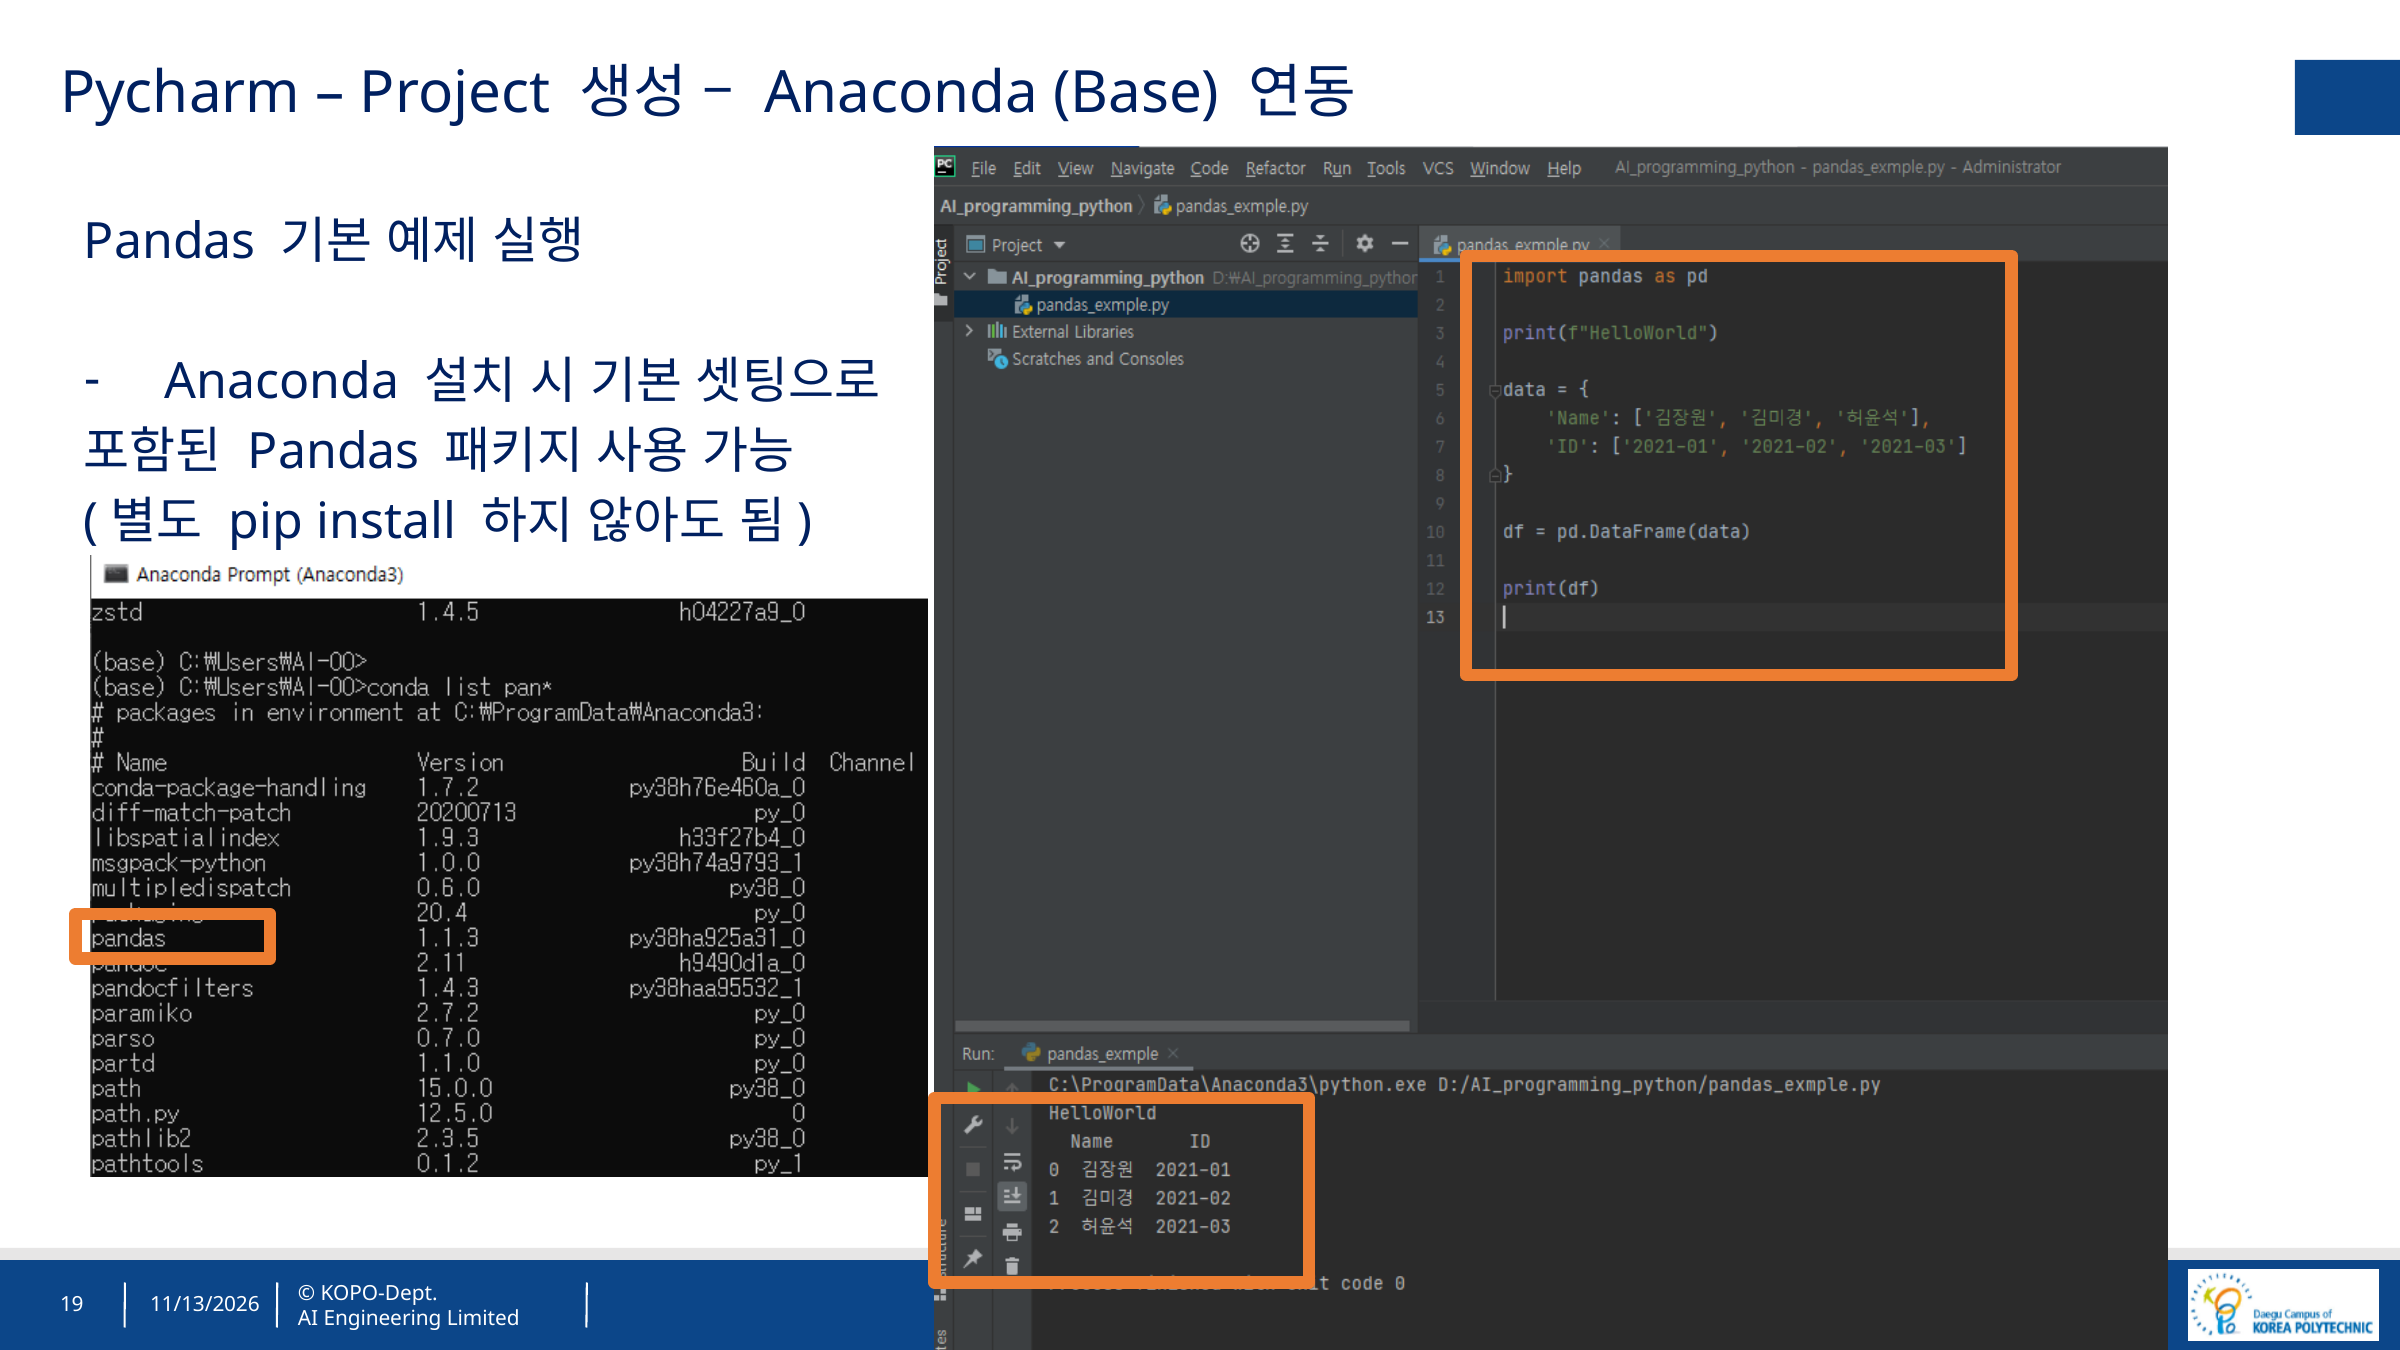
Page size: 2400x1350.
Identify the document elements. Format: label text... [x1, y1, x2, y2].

text_box [74, 912, 84, 961]
list Pycharm – Project 생성 – Anaconda (Base) 연동 [60, 54, 2235, 175]
picture [89, 555, 928, 1177]
picture [2188, 1269, 2379, 1341]
picture [934, 146, 2168, 1350]
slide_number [150, 1282, 270, 1328]
slide_number 19 [60, 1282, 120, 1328]
list Pandas 기본 예제 실행 Anaconda 설치 시 기본 셋팅으로 포함된 Pandas 패키지 사용 가능 (별도 pip install 하지 않아도 됨) [62, 197, 929, 348]
